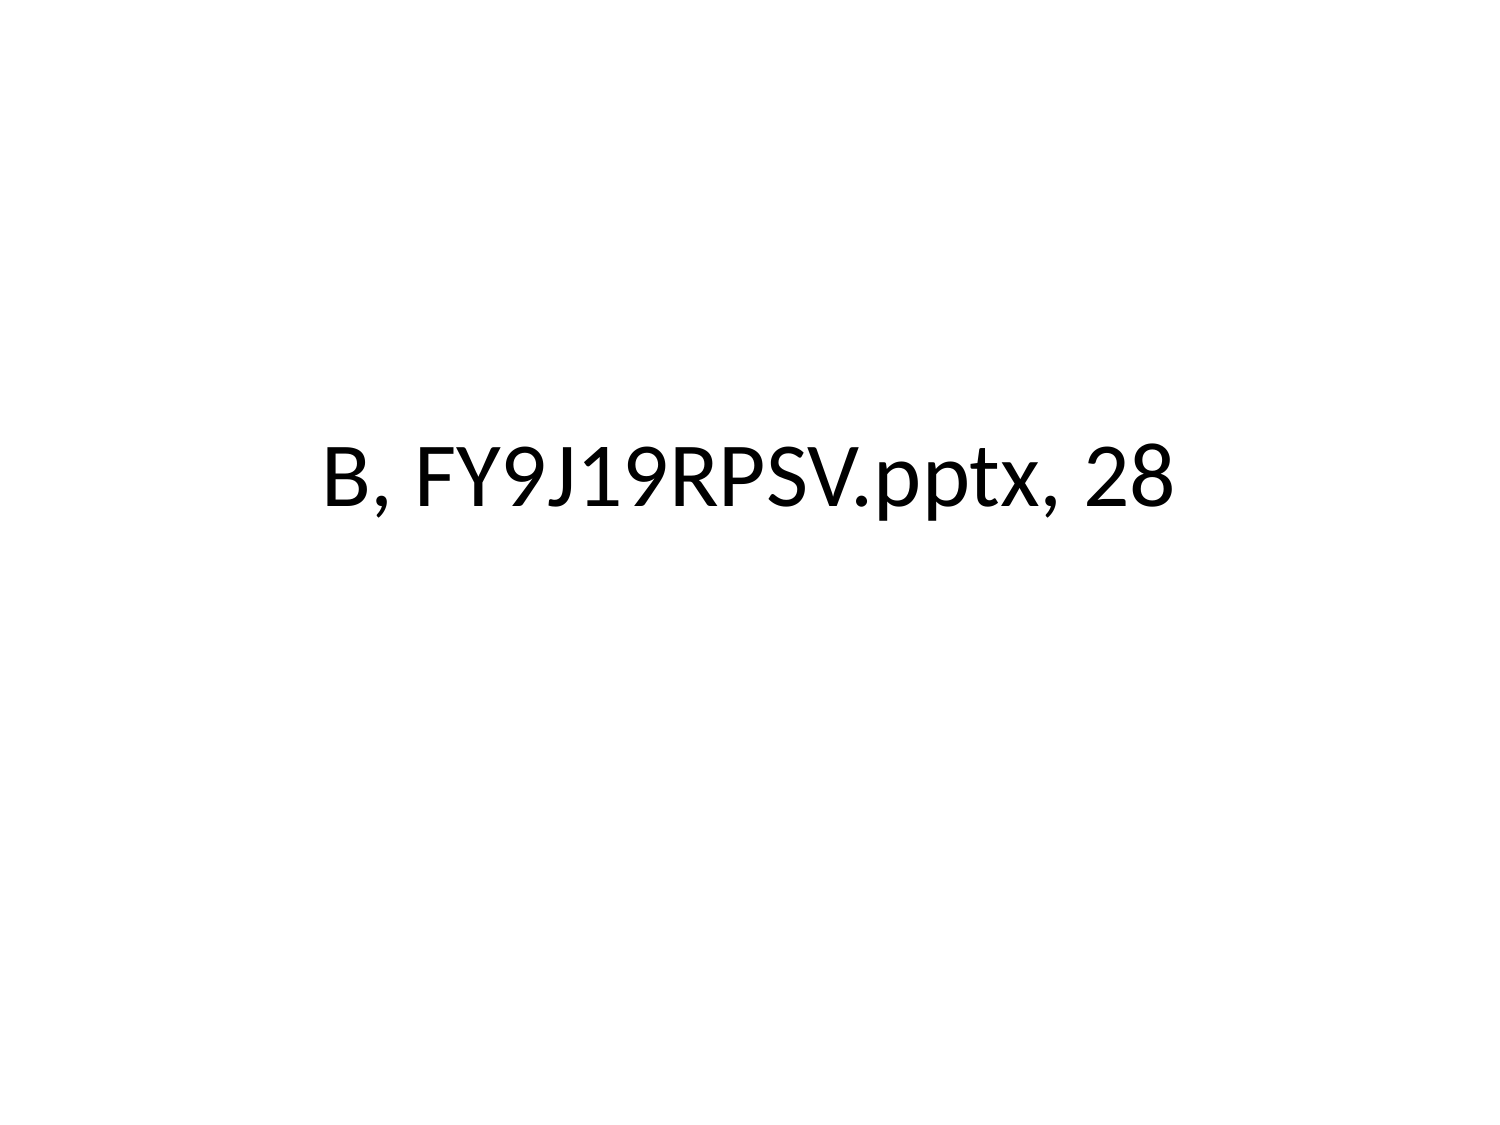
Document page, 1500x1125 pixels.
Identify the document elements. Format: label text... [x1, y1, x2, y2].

title B, FY9J19RPSV.pptx, 28 [112, 349, 1388, 591]
